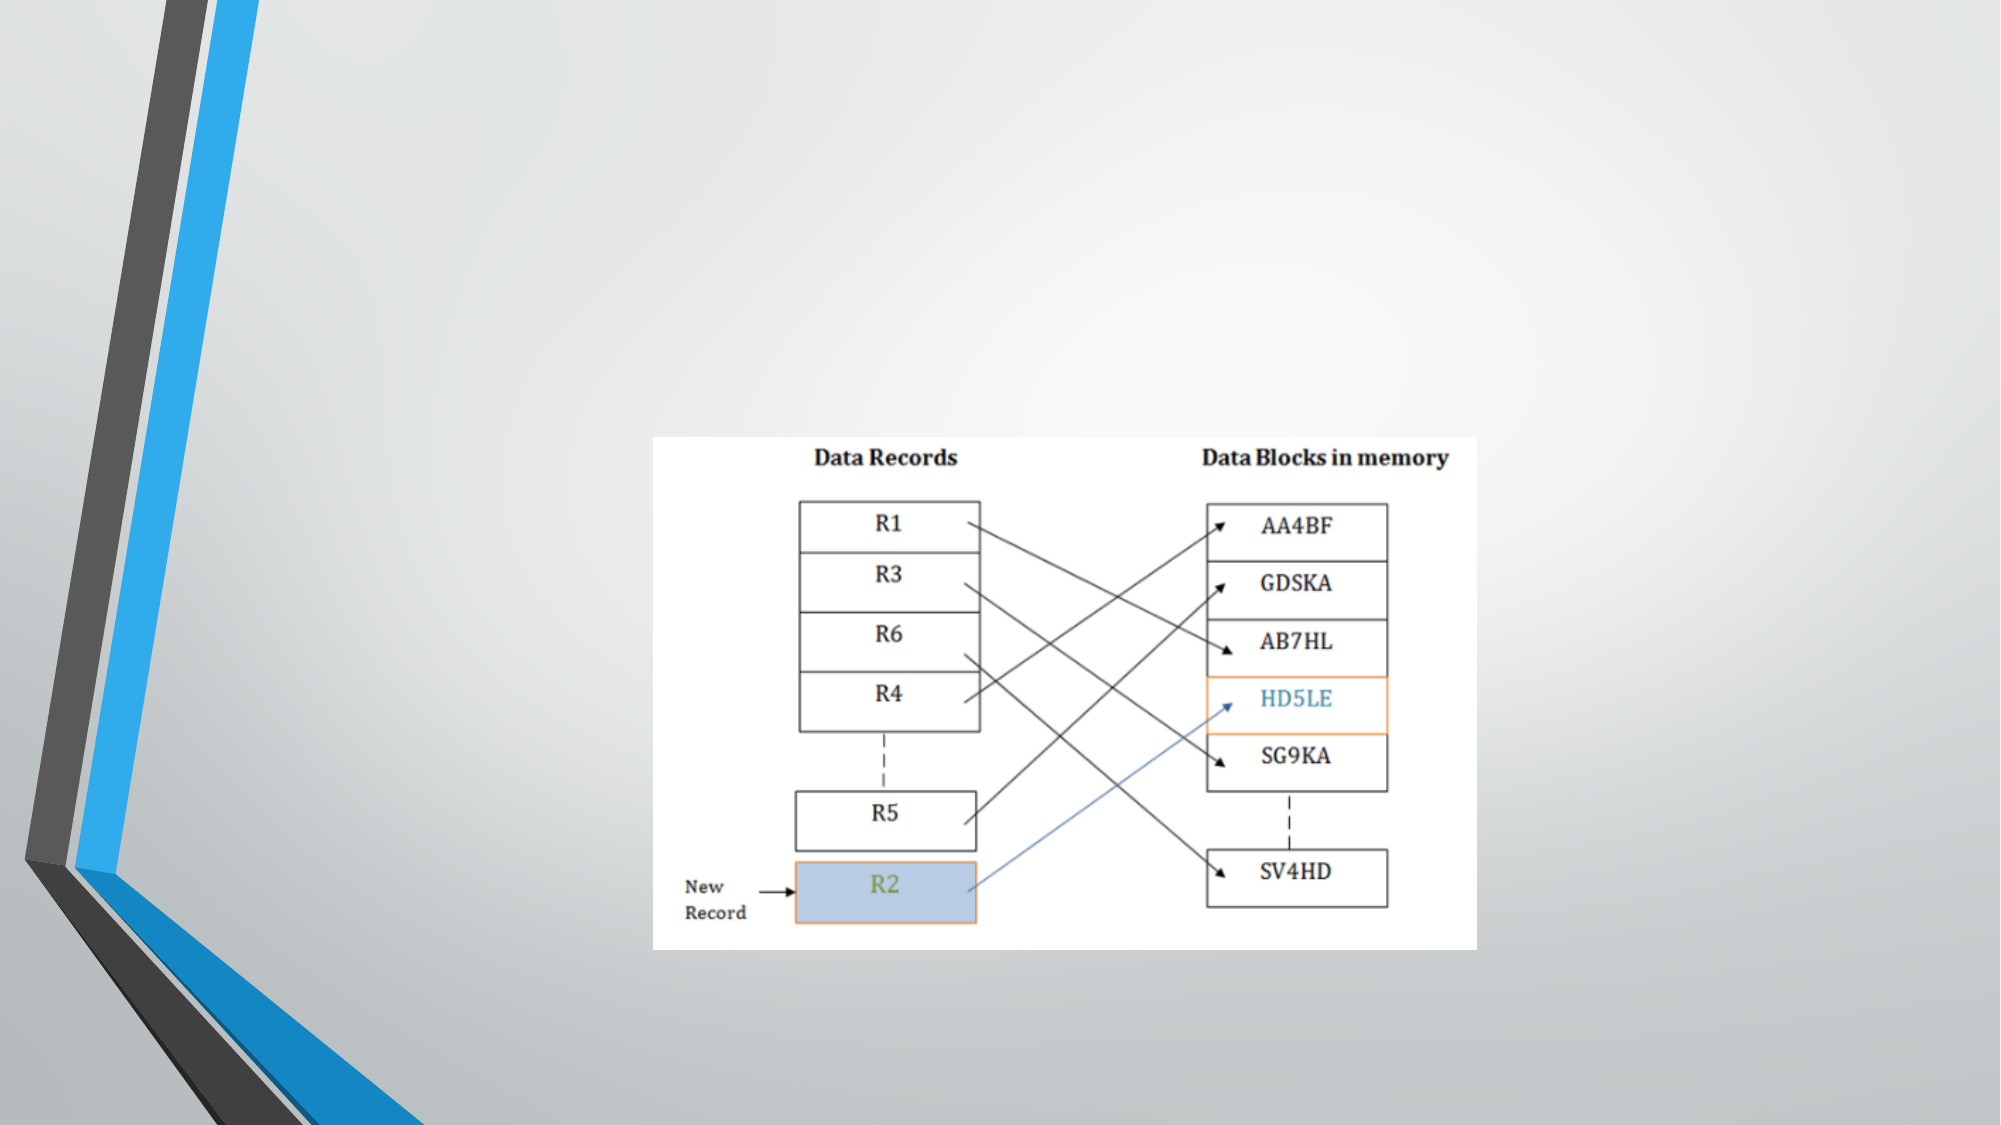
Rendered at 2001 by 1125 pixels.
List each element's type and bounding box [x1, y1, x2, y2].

list [653, 437, 1477, 951]
